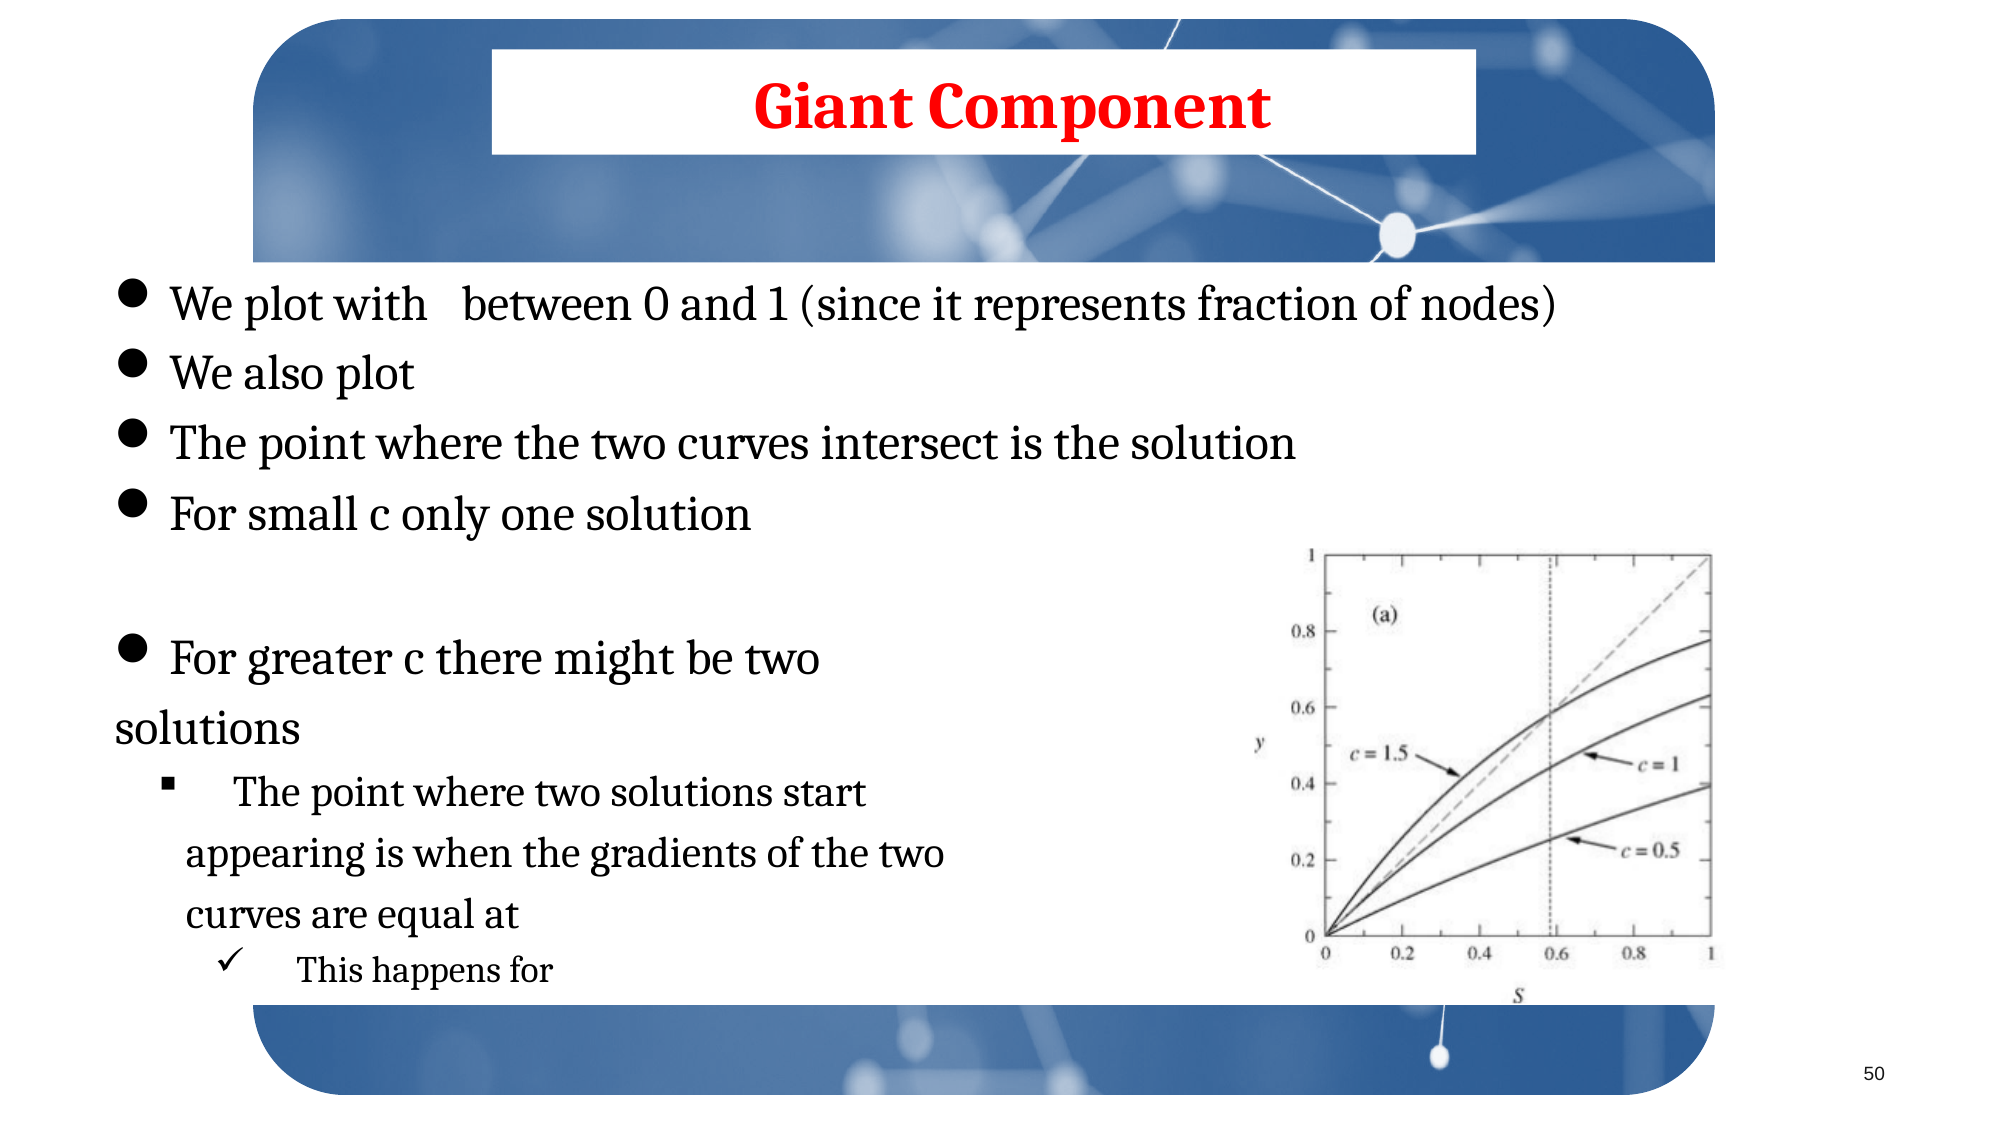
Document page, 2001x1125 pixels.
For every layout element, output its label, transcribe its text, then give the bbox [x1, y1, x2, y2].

slide_number 50 [1713, 1042, 1900, 1103]
picture [252, 18, 1748, 1096]
